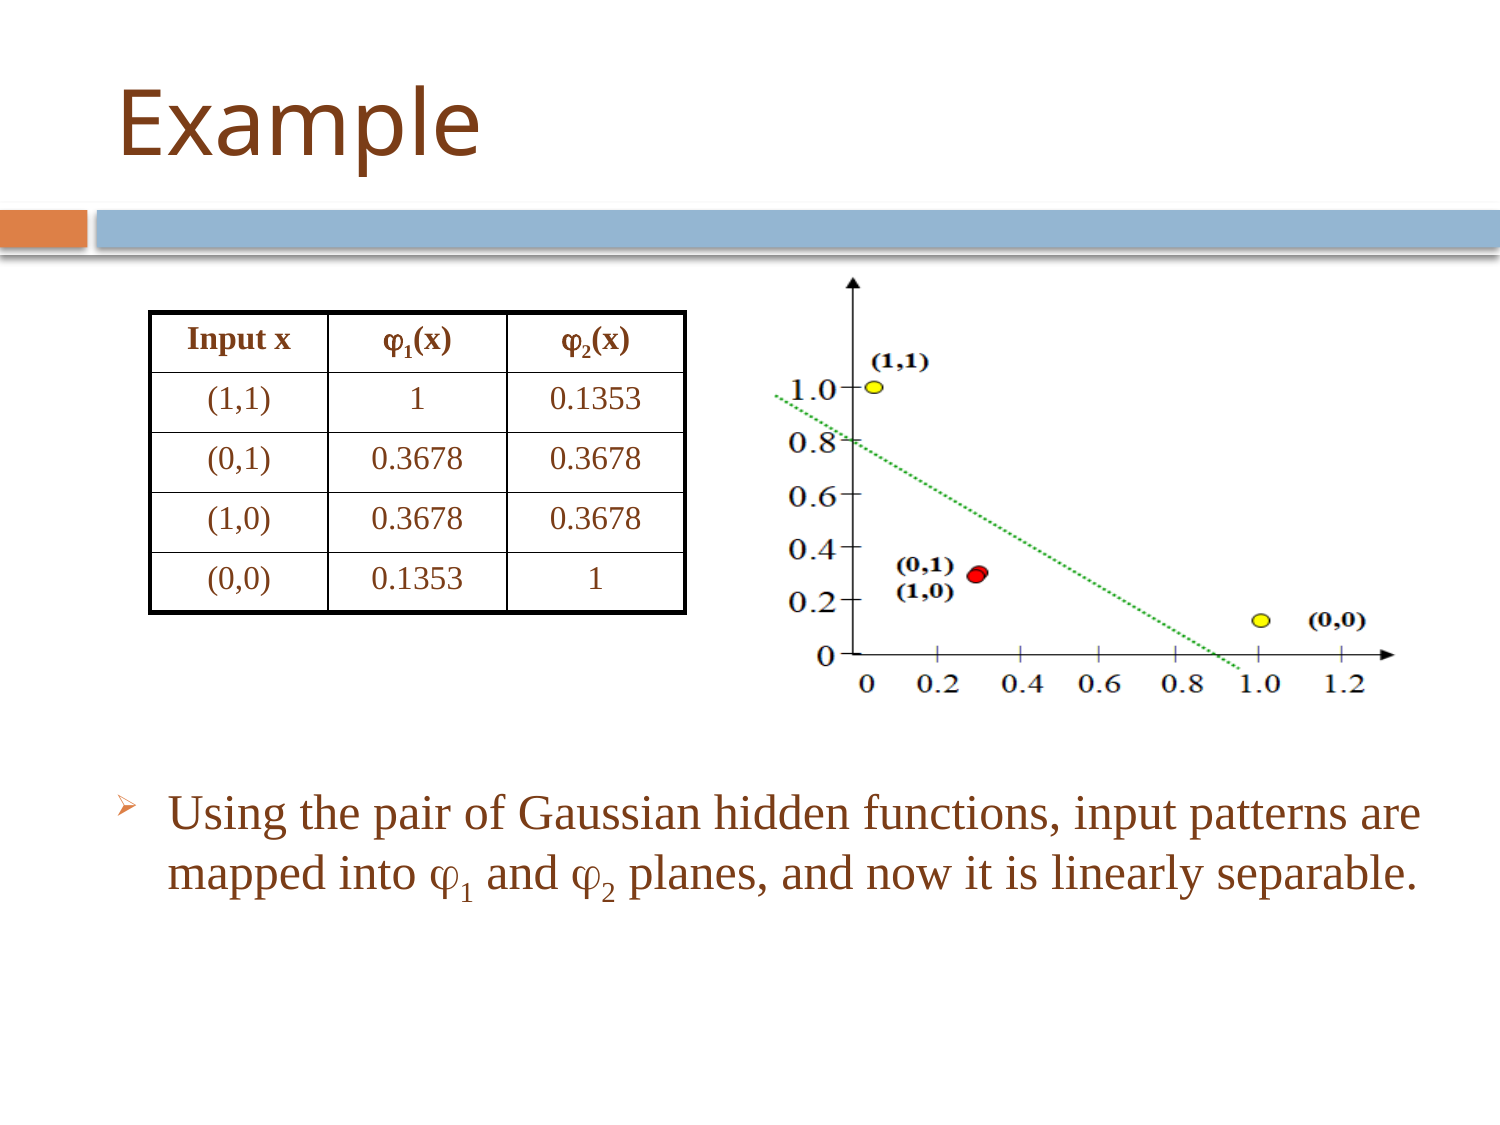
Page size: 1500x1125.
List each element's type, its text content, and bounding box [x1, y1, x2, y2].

table_cell (0,0) [152, 553, 327, 610]
table_cell 0.1353 [329, 553, 506, 610]
table_cell (1,1) [152, 373, 327, 432]
table_cell 0.3678 [508, 493, 683, 552]
list Using the pair of Gaussian hidden functions, input patterns are mapped into 1 and 2 planes, and now it is linearly separable. [100, 262, 1438, 1000]
table_header 2(x) [508, 315, 683, 372]
table_cell 0.3678 [329, 433, 506, 492]
table_cell (0,1) [152, 433, 327, 492]
table_header Input x [152, 315, 327, 372]
title Example [100, 37, 1438, 200]
table_cell 0.1353 [508, 373, 683, 432]
table_cell 0.3678 [508, 433, 683, 492]
table_header 1(x) [329, 315, 506, 372]
table_cell 1 [329, 373, 506, 432]
table_cell (1,0) [152, 493, 327, 552]
picture [774, 274, 1421, 713]
table_cell 0.3678 [329, 493, 506, 552]
table_cell 1 [508, 553, 683, 610]
